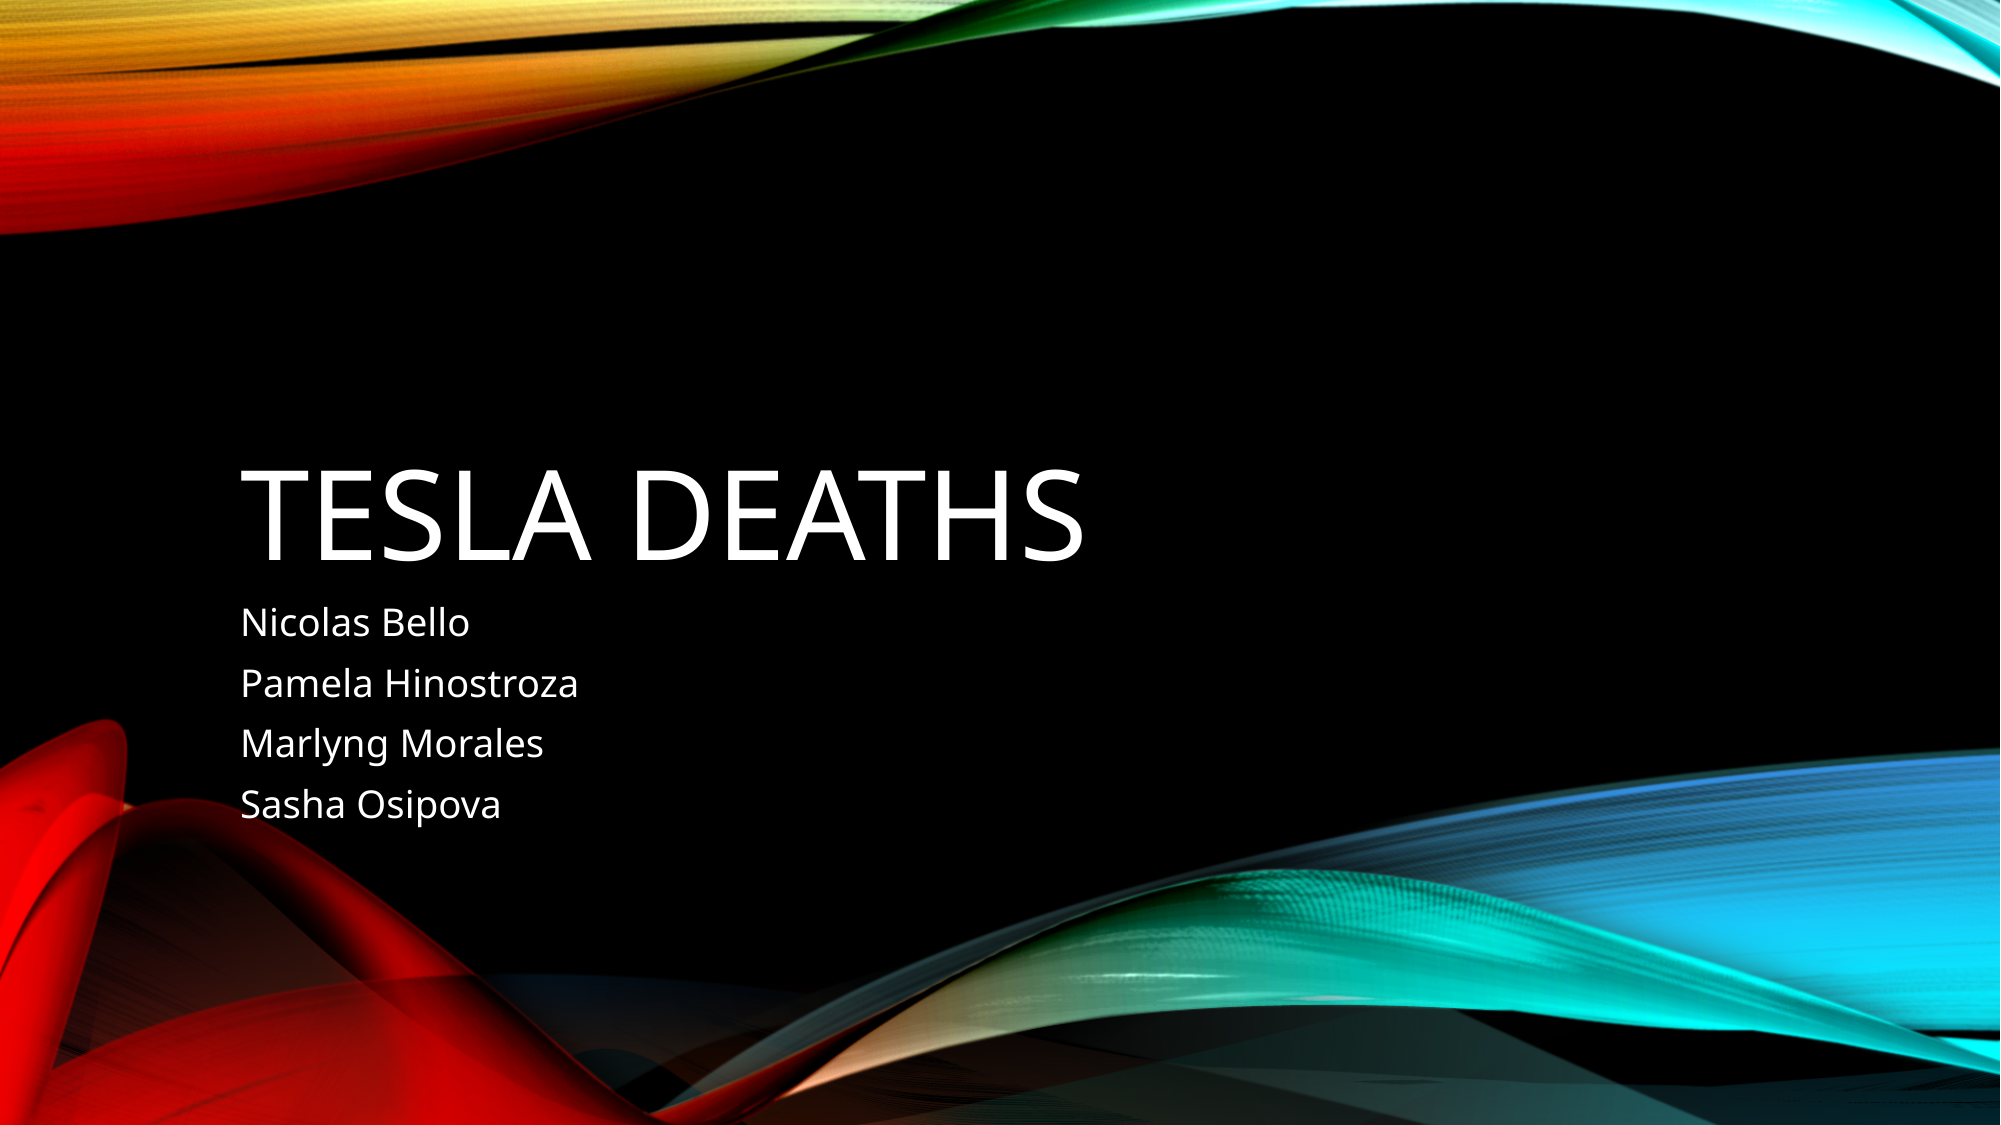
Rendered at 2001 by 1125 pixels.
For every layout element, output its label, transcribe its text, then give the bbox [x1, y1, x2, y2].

title Tesla Deaths [225, 295, 1775, 595]
picture [0, 717, 2000, 1125]
picture [0, 0, 2000, 237]
subtitle Nicolas Bello Pamela Hinostroza Marlyng Morales Sasha Osipova [225, 595, 1775, 835]
